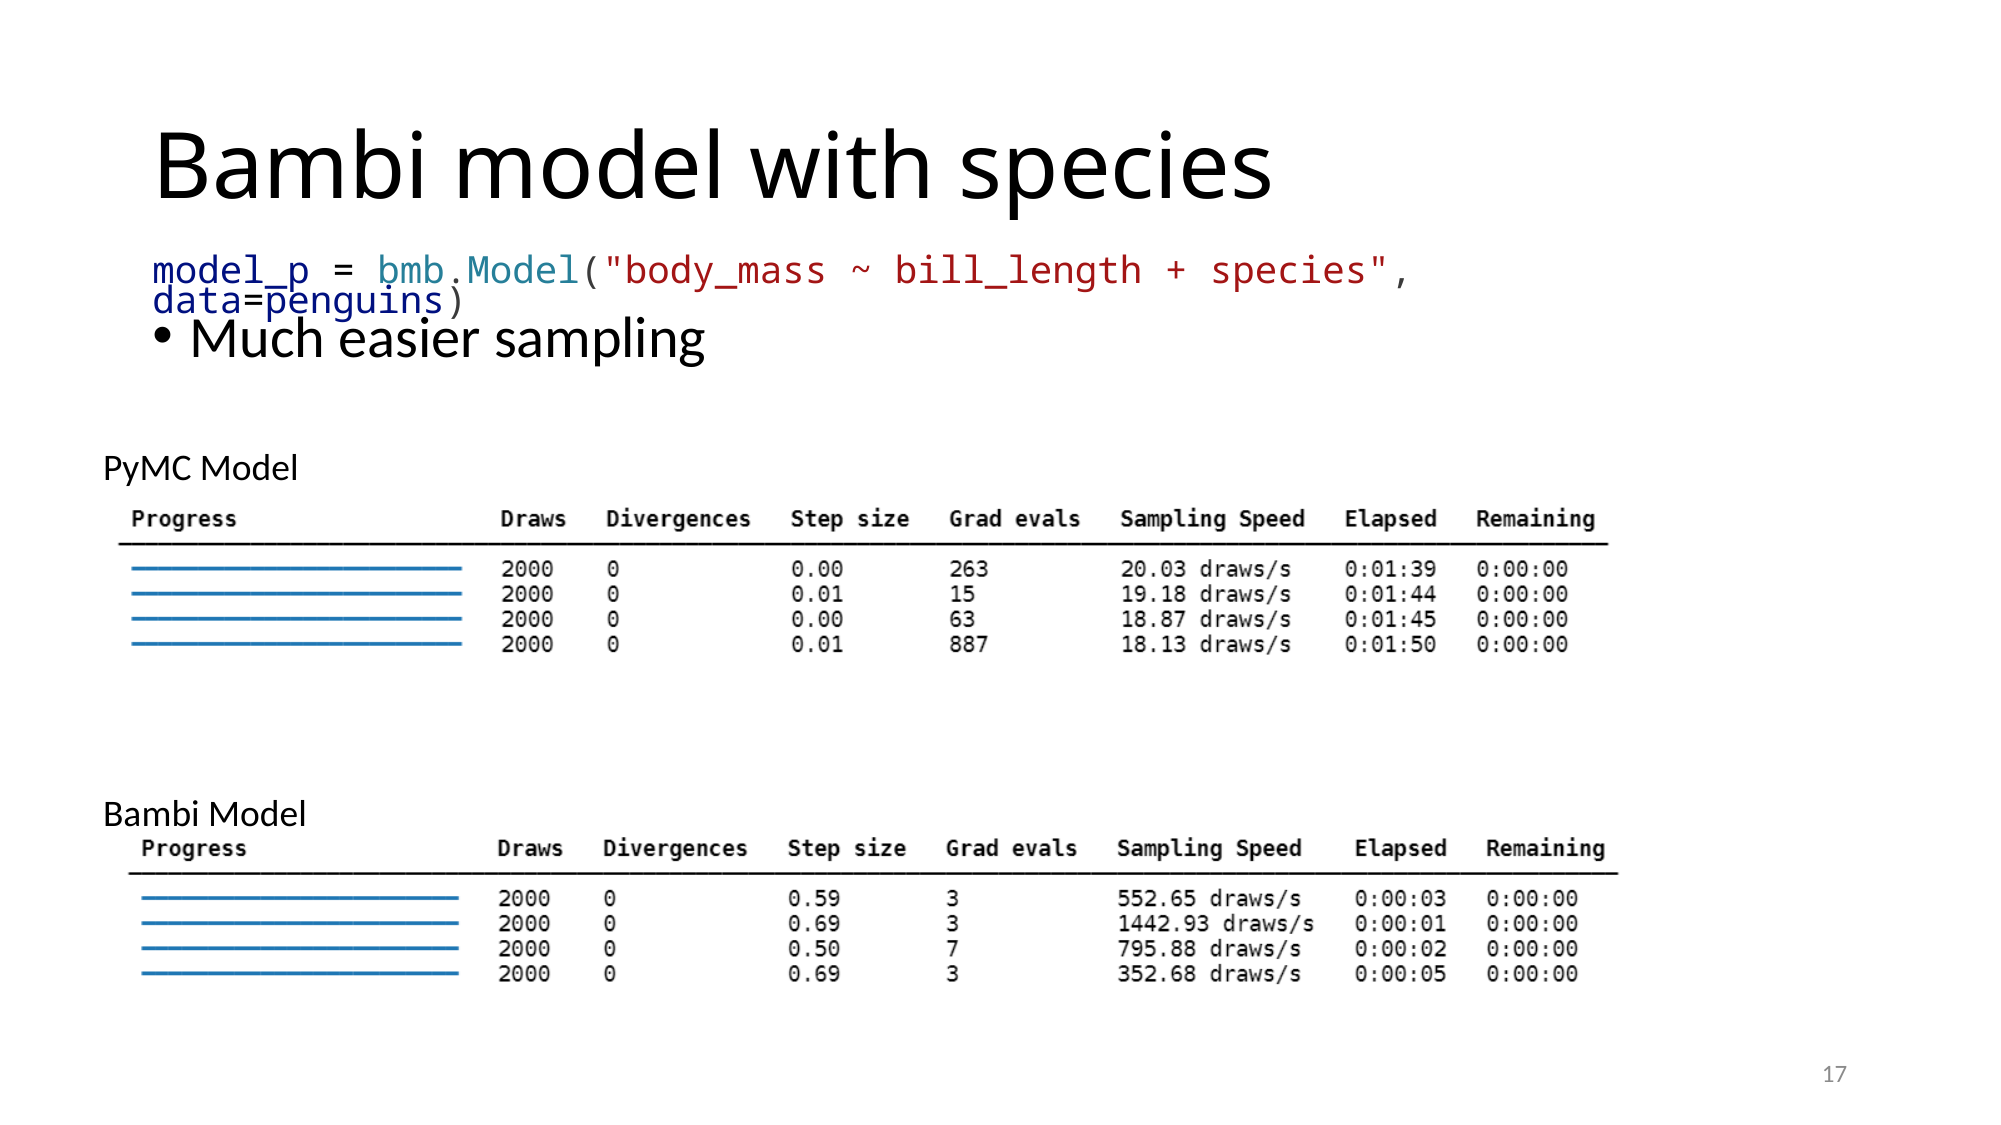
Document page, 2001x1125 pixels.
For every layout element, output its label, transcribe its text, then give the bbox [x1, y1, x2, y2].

title Bambi model with species [137, 59, 1863, 278]
slide_number 17 [1412, 1042, 1863, 1103]
text_box model_p = bmb.Model("body_mass ~ bill_length + species", data=penguins) [137, 253, 1689, 328]
list Much easier sampling [137, 299, 1863, 379]
text_box Bambi Model [88, 781, 323, 842]
text_box PyMC Model [88, 435, 314, 496]
picture [114, 494, 1631, 666]
picture [115, 821, 1651, 1004]
